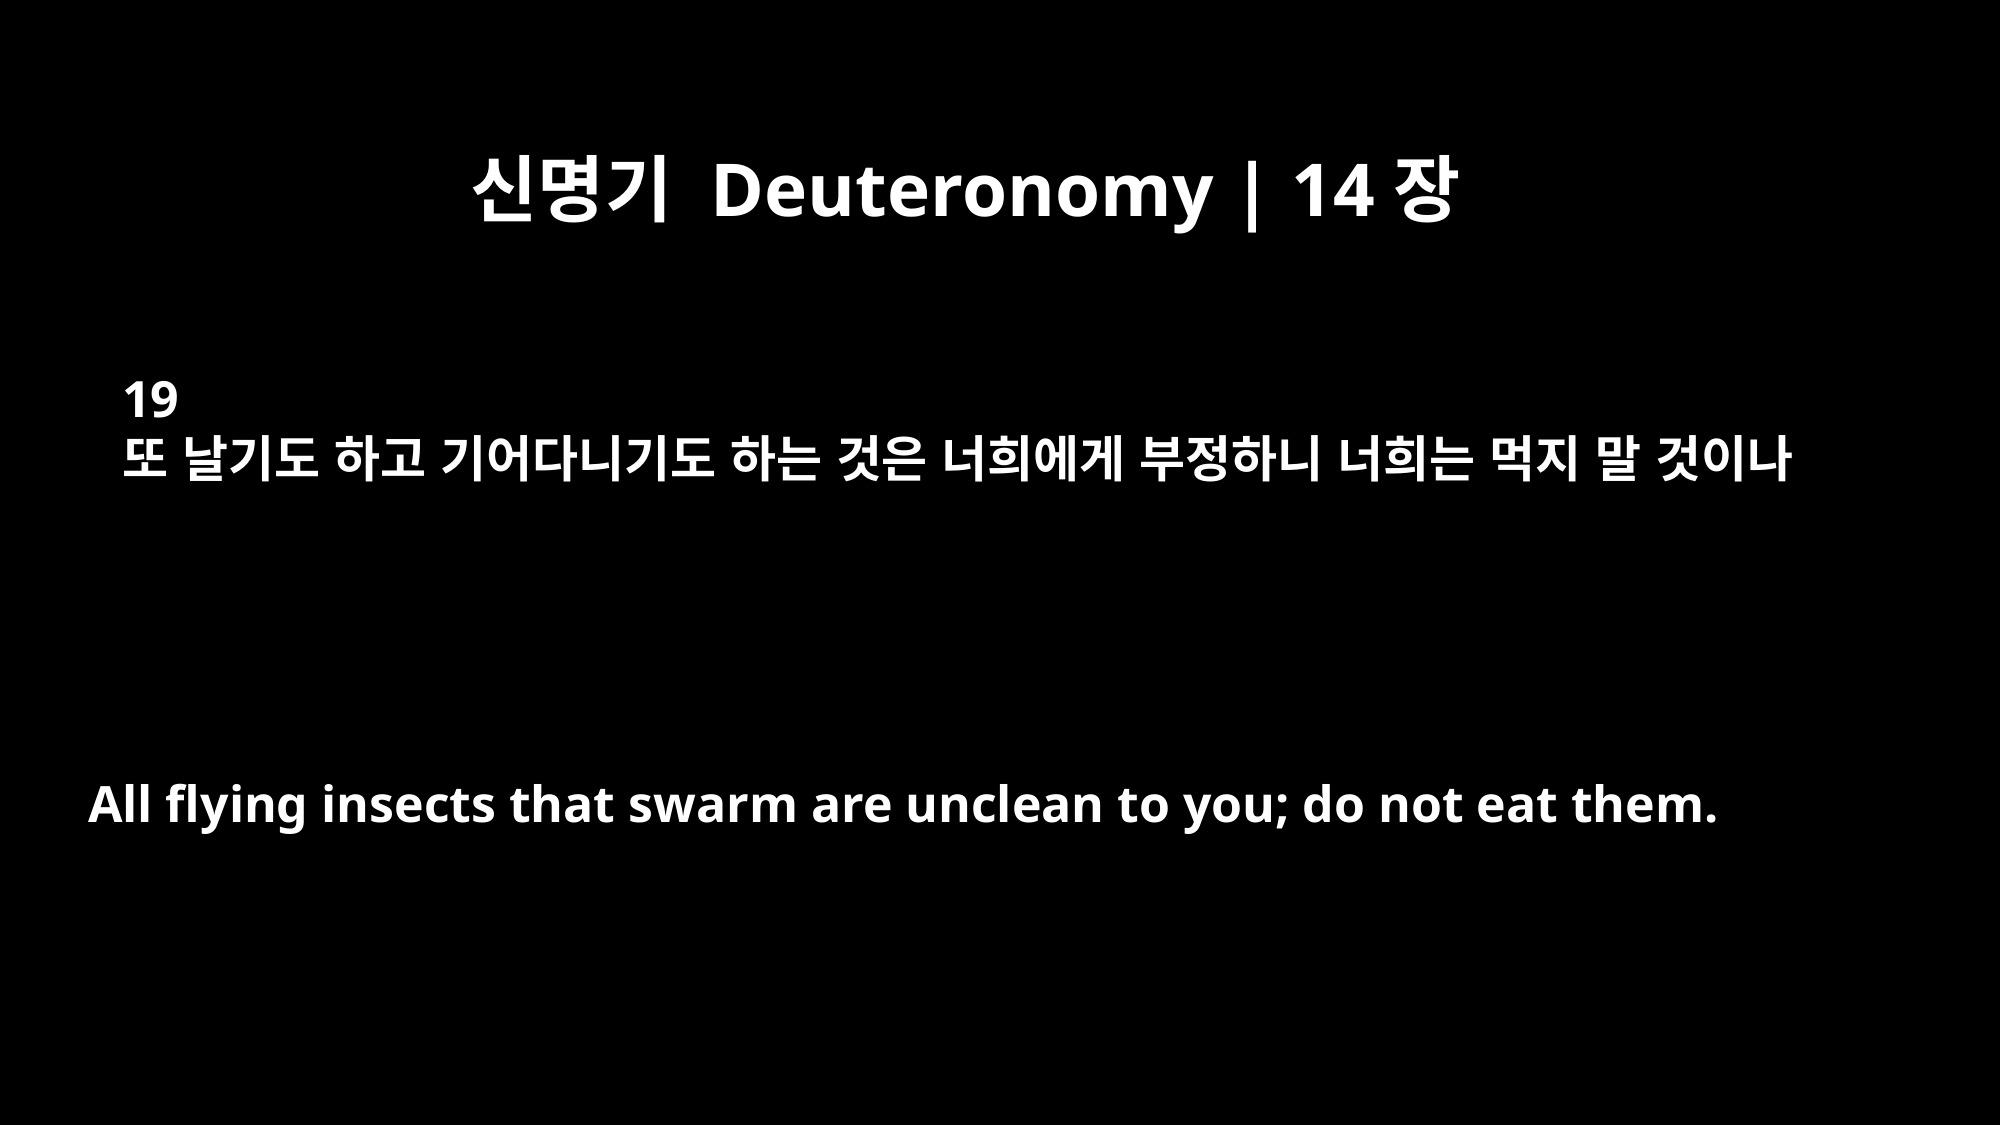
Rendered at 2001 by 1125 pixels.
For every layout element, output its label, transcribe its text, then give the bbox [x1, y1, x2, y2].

text_box 신명기 Deuteronomy | 14장 [456, 136, 1476, 239]
text_box 19 또 날기도 하고 기어다니기도 하는 것은 너희에게 부정하니 너희는 먹지 말 것이나 [107, 359, 1810, 495]
text_box All flying insects that swarm are unclean to you; do not eat them. [73, 764, 1735, 840]
